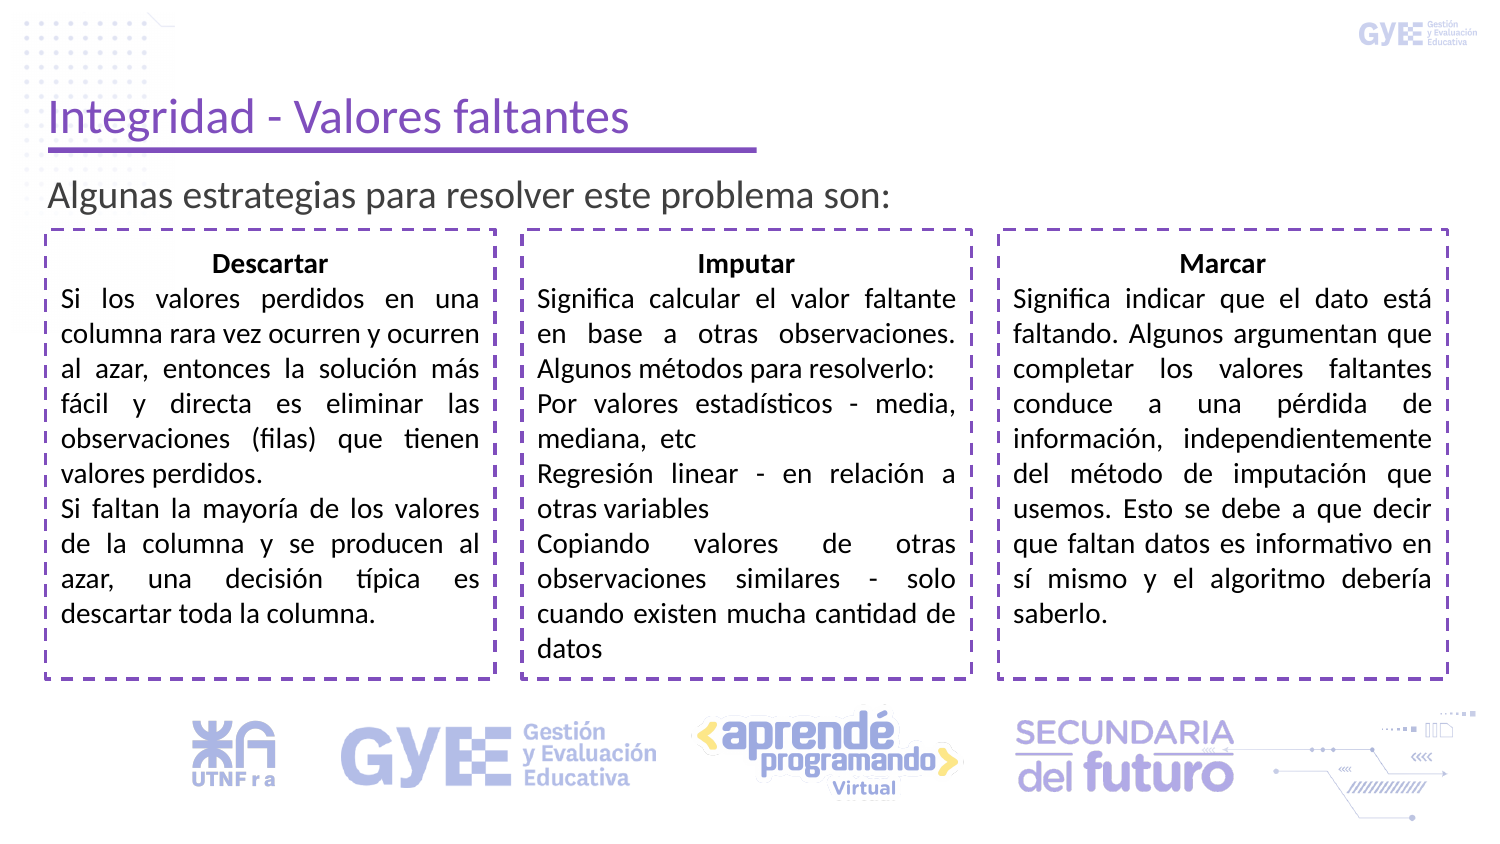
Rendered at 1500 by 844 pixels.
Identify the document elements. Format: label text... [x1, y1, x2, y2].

picture [11, 11, 175, 334]
text_box Algunas estrategias para resolver este problema son: [180, 162, 1485, 230]
text_box Descartar Si los valores perdidos en una columna rara vez ocurren y ocurren al azar, entonces la solución más fácil y directa es eliminar las observaciones (filas) que tienen valores perdidos. Si faltan la mayoría de los valores de la columna y se producen al azar, una decisión típica es descartar toda la columna. [45, 229, 496, 679]
text_box Integridad - Valores faltantes [180, 78, 1500, 151]
picture [341, 721, 656, 789]
picture [997, 700, 1485, 835]
text_box Imputar Significa calcular el valor faltante en base a otras observaciones. Algunos métodos para resolverlo: Por valores estadísticos - media, mediana, etc Regresión linear - en relación a otras variables Copiando valores de otras observaciones similares - solo cuando existen mucha cantidad de datos [522, 229, 972, 679]
picture [688, 700, 965, 804]
picture [186, 712, 283, 798]
picture [1358, 19, 1478, 46]
text_box [180, 147, 757, 153]
text_box Marcar Significa indicar que el dato está faltando. Algunos argumentan que completar los valores faltantes conduce a una pérdida de información, independientemente del método de imputación que usemos. Esto se debe a que decir que faltan datos es informativo en sí mismo y el algoritmo debería saberlo. [998, 229, 1448, 679]
